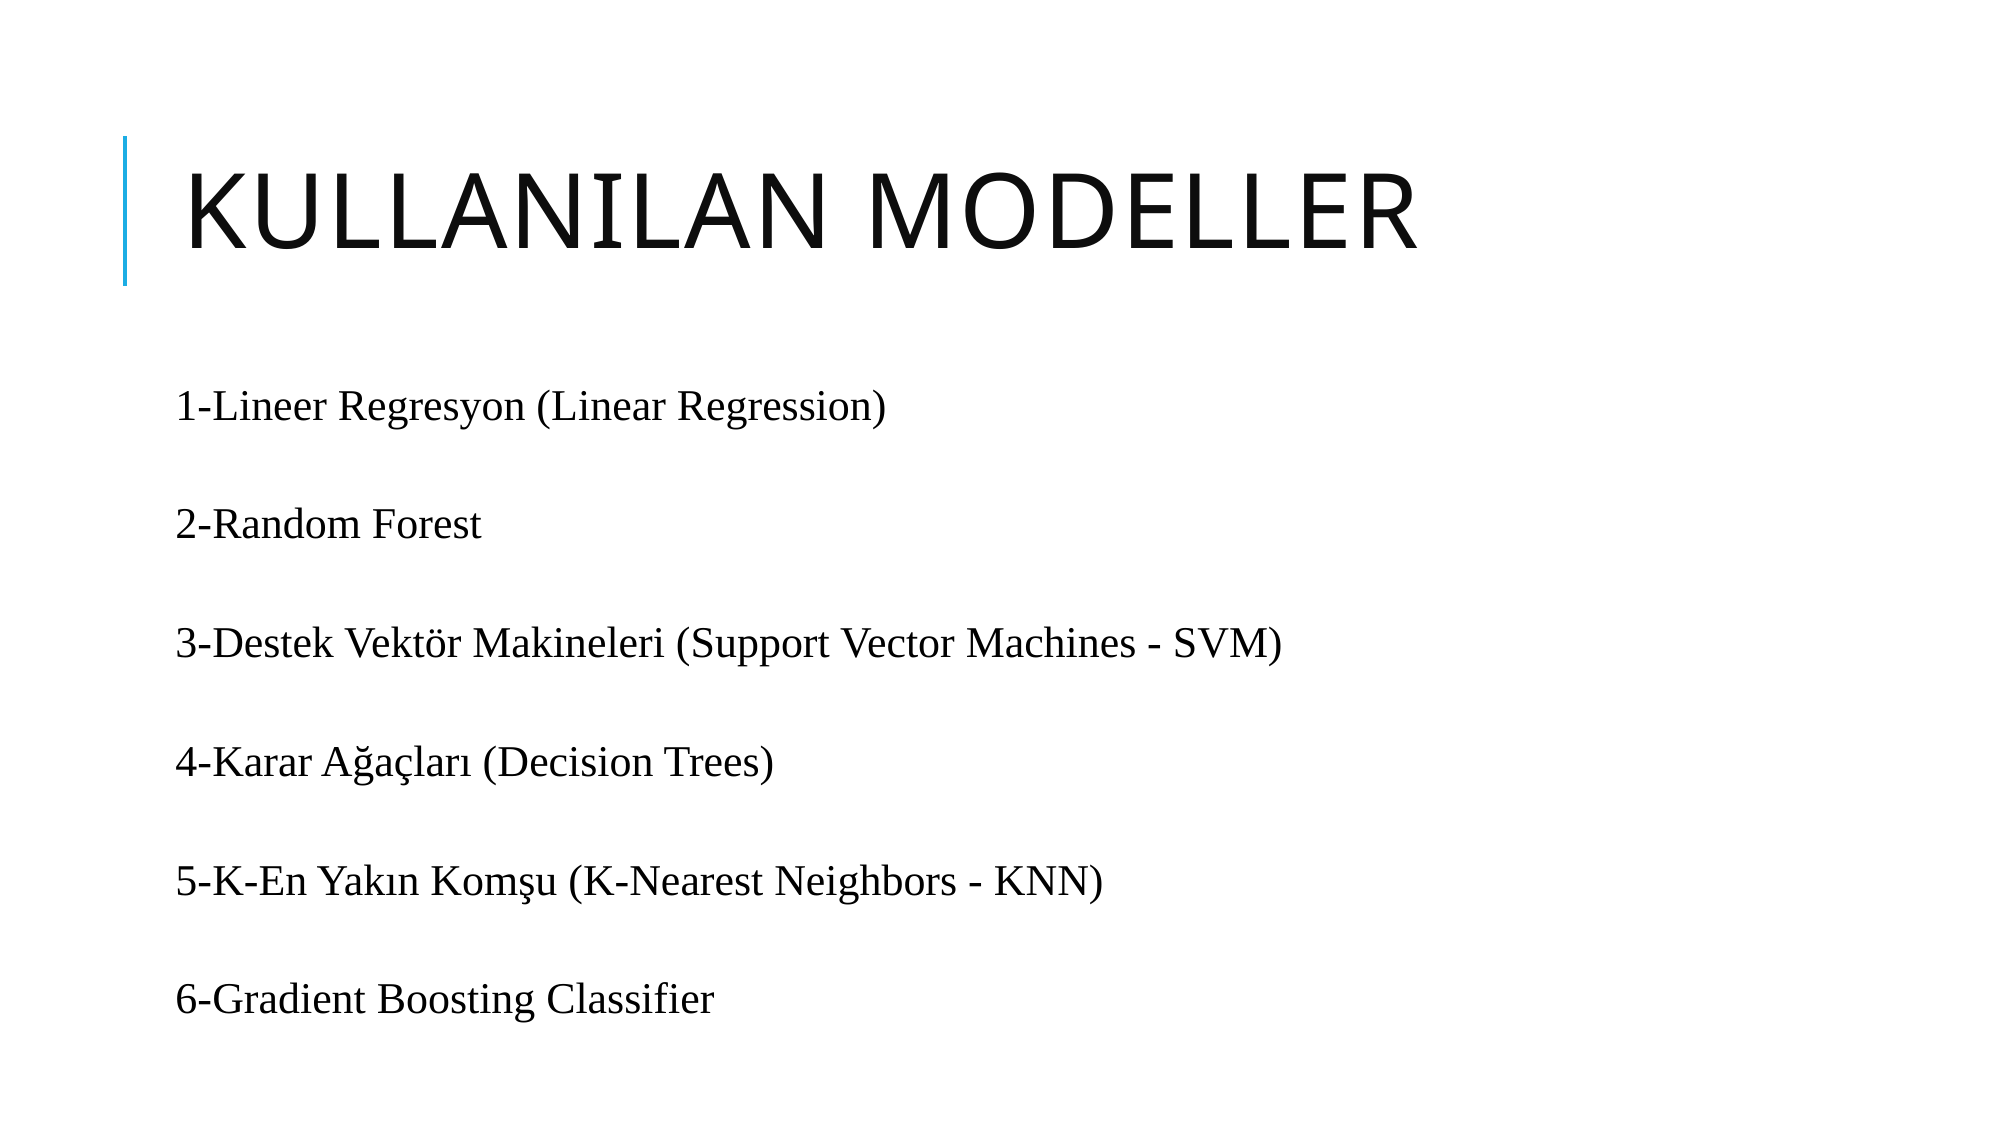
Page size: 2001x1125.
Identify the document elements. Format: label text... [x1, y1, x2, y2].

list 1-Lineer Regresyon (Linear Regression) 2-Random Forest 3-Destek Vektör Makineleri (Support Vector Machines - SVM) 4-Karar Ağaçları (Decision Trees) 5-K-En Yakın Komşu (K-Nearest Neighbors - KNN) 6-Gradient Boosting Classifier [168, 375, 1763, 1035]
title Kullanılan mOdeller [168, 96, 1763, 342]
